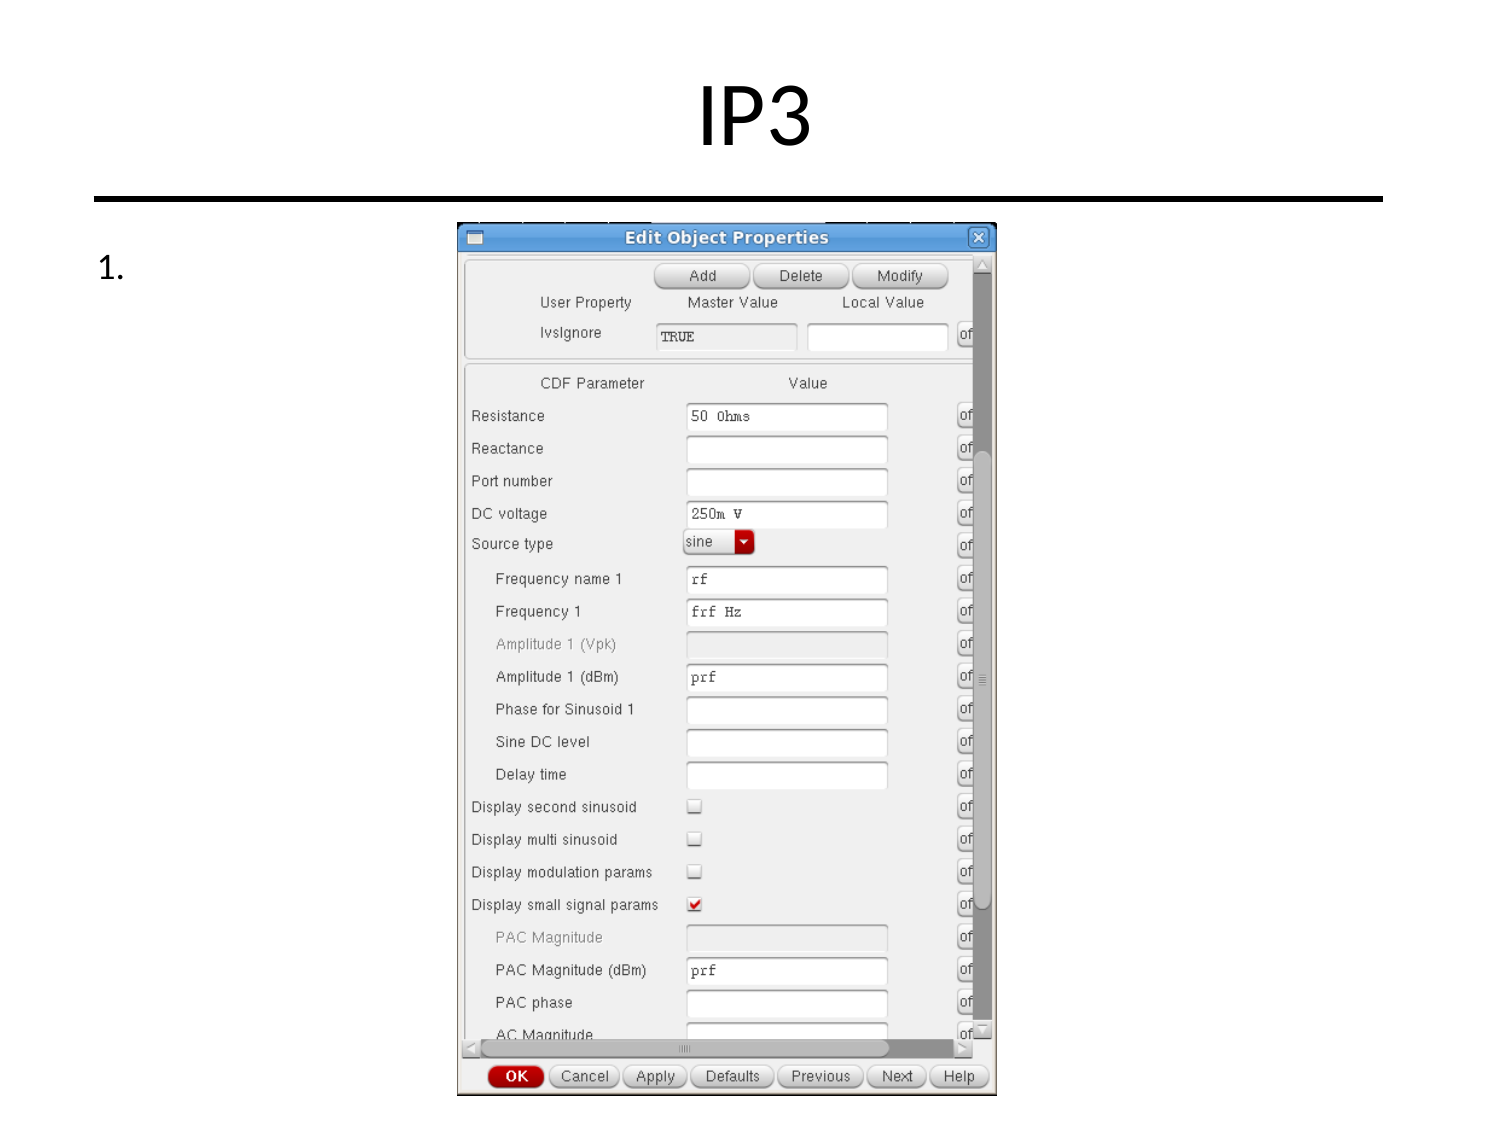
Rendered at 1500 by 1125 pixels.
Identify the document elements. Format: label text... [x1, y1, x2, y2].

picture [456, 222, 997, 1096]
title IP3 [117, 0, 1393, 230]
text_box 1. [81, 234, 451, 295]
